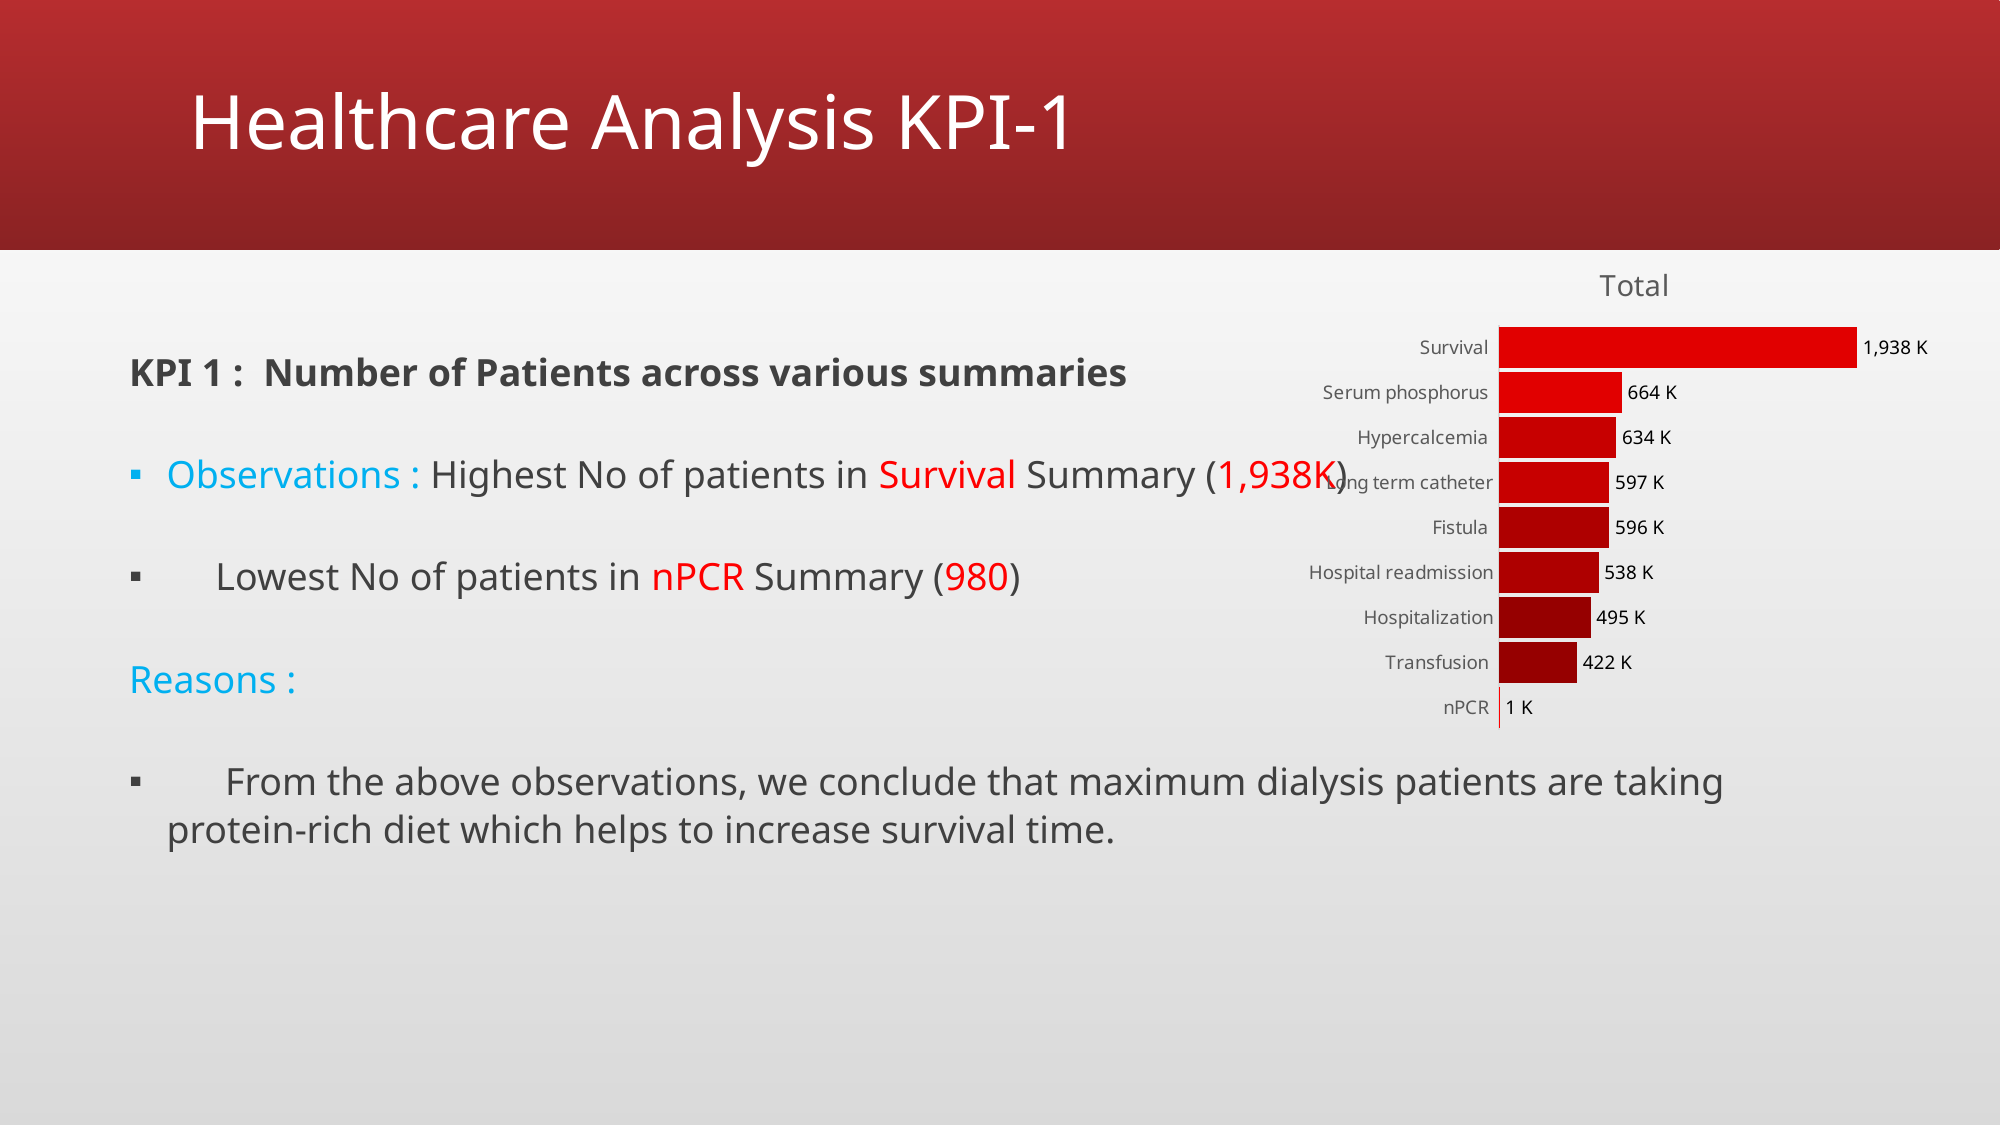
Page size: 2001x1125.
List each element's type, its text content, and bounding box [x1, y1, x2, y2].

list KPI 1 : Number of Patients across various summaries Observations : Highest No of patients in Survival Summary (1,938K) Lowest No of patients in nPCR Summary (980) Reasons : From the above observations, we conclude that maximum dialysis patients are taking protein-rich diet which helps to increase survival time. [114, 338, 1802, 1089]
title Healthcare Analysis KPI-1 [174, 16, 1825, 234]
chart [1295, 238, 1975, 740]
